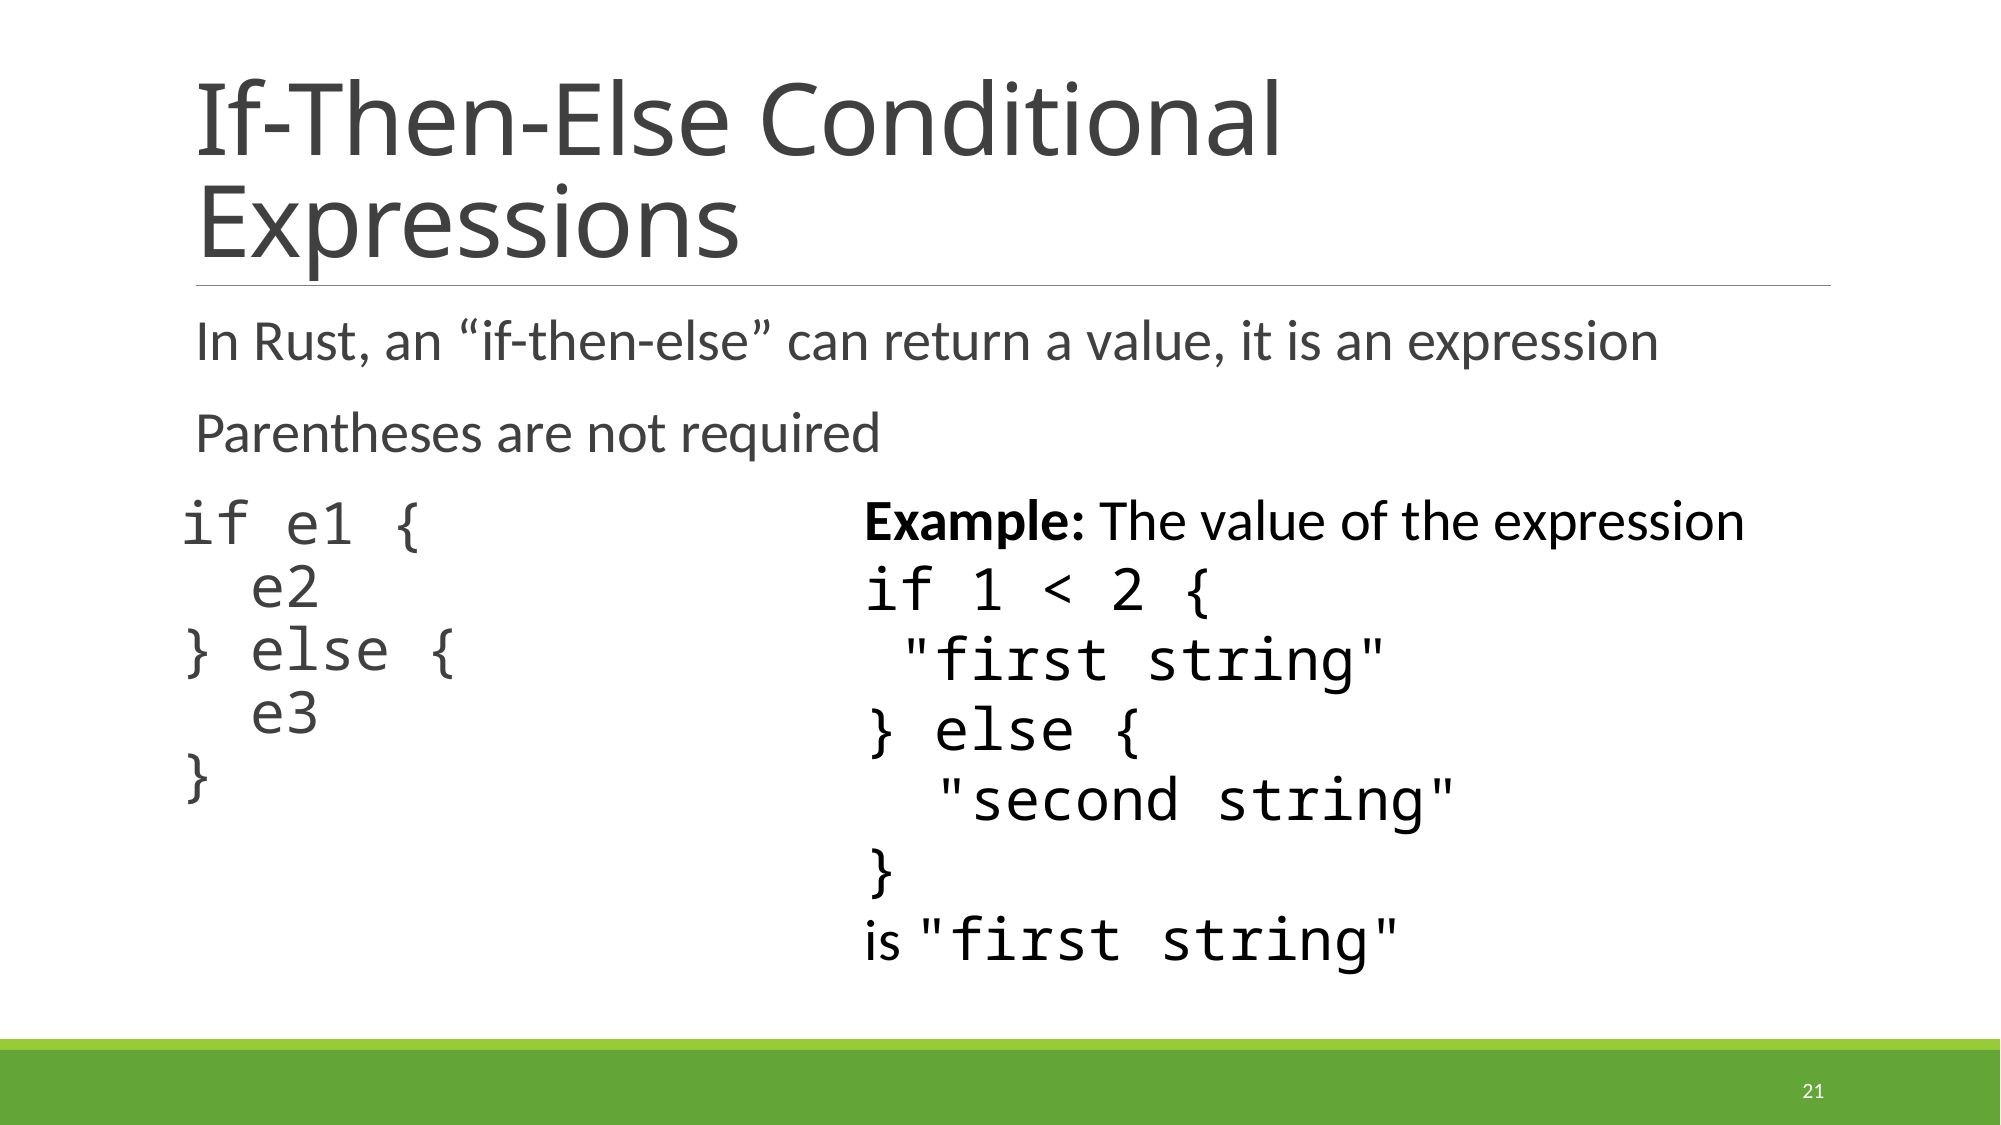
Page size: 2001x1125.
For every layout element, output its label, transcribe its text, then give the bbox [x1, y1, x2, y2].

list In Rust, an “if-then-else” can return a value, it is an expression Parentheses are not required if e1 { e2 } else { e3 } [180, 302, 1830, 963]
text_box Example: The value of the expression if 1 < 2 { "first string" } else { "second string" } is "first string" [850, 474, 1861, 1050]
title If-Then-Else Conditional Expressions [180, 47, 1830, 285]
slide_number 21 [1624, 1059, 1840, 1120]
